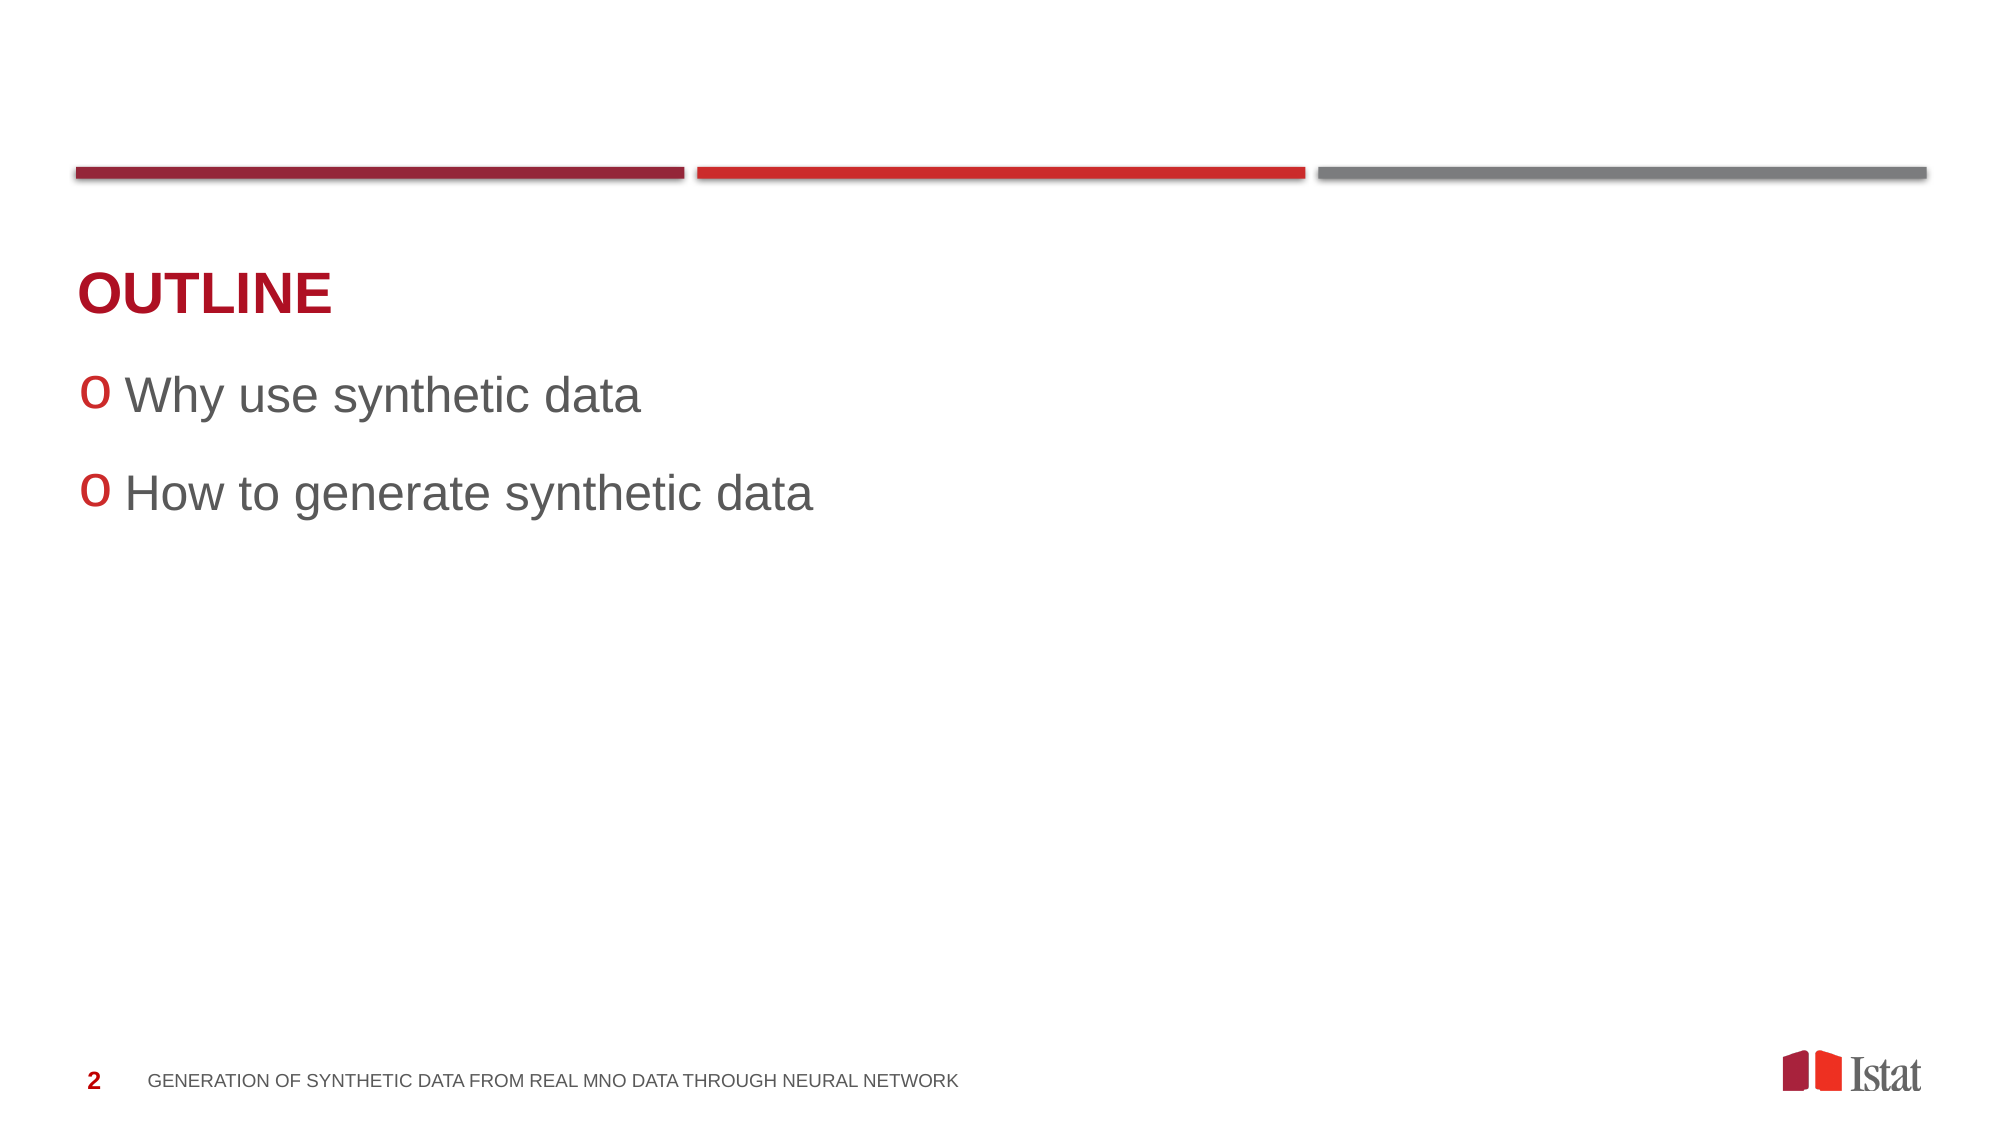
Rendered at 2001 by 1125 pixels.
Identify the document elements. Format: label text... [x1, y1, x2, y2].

list OUTLINE Why use synthetic data How to generate synthetic data [77, 255, 1926, 991]
footer Generation of synthetic data from real MNO data through Neural Network [147, 1048, 1730, 1092]
slide_number 2 [53, 1049, 136, 1110]
